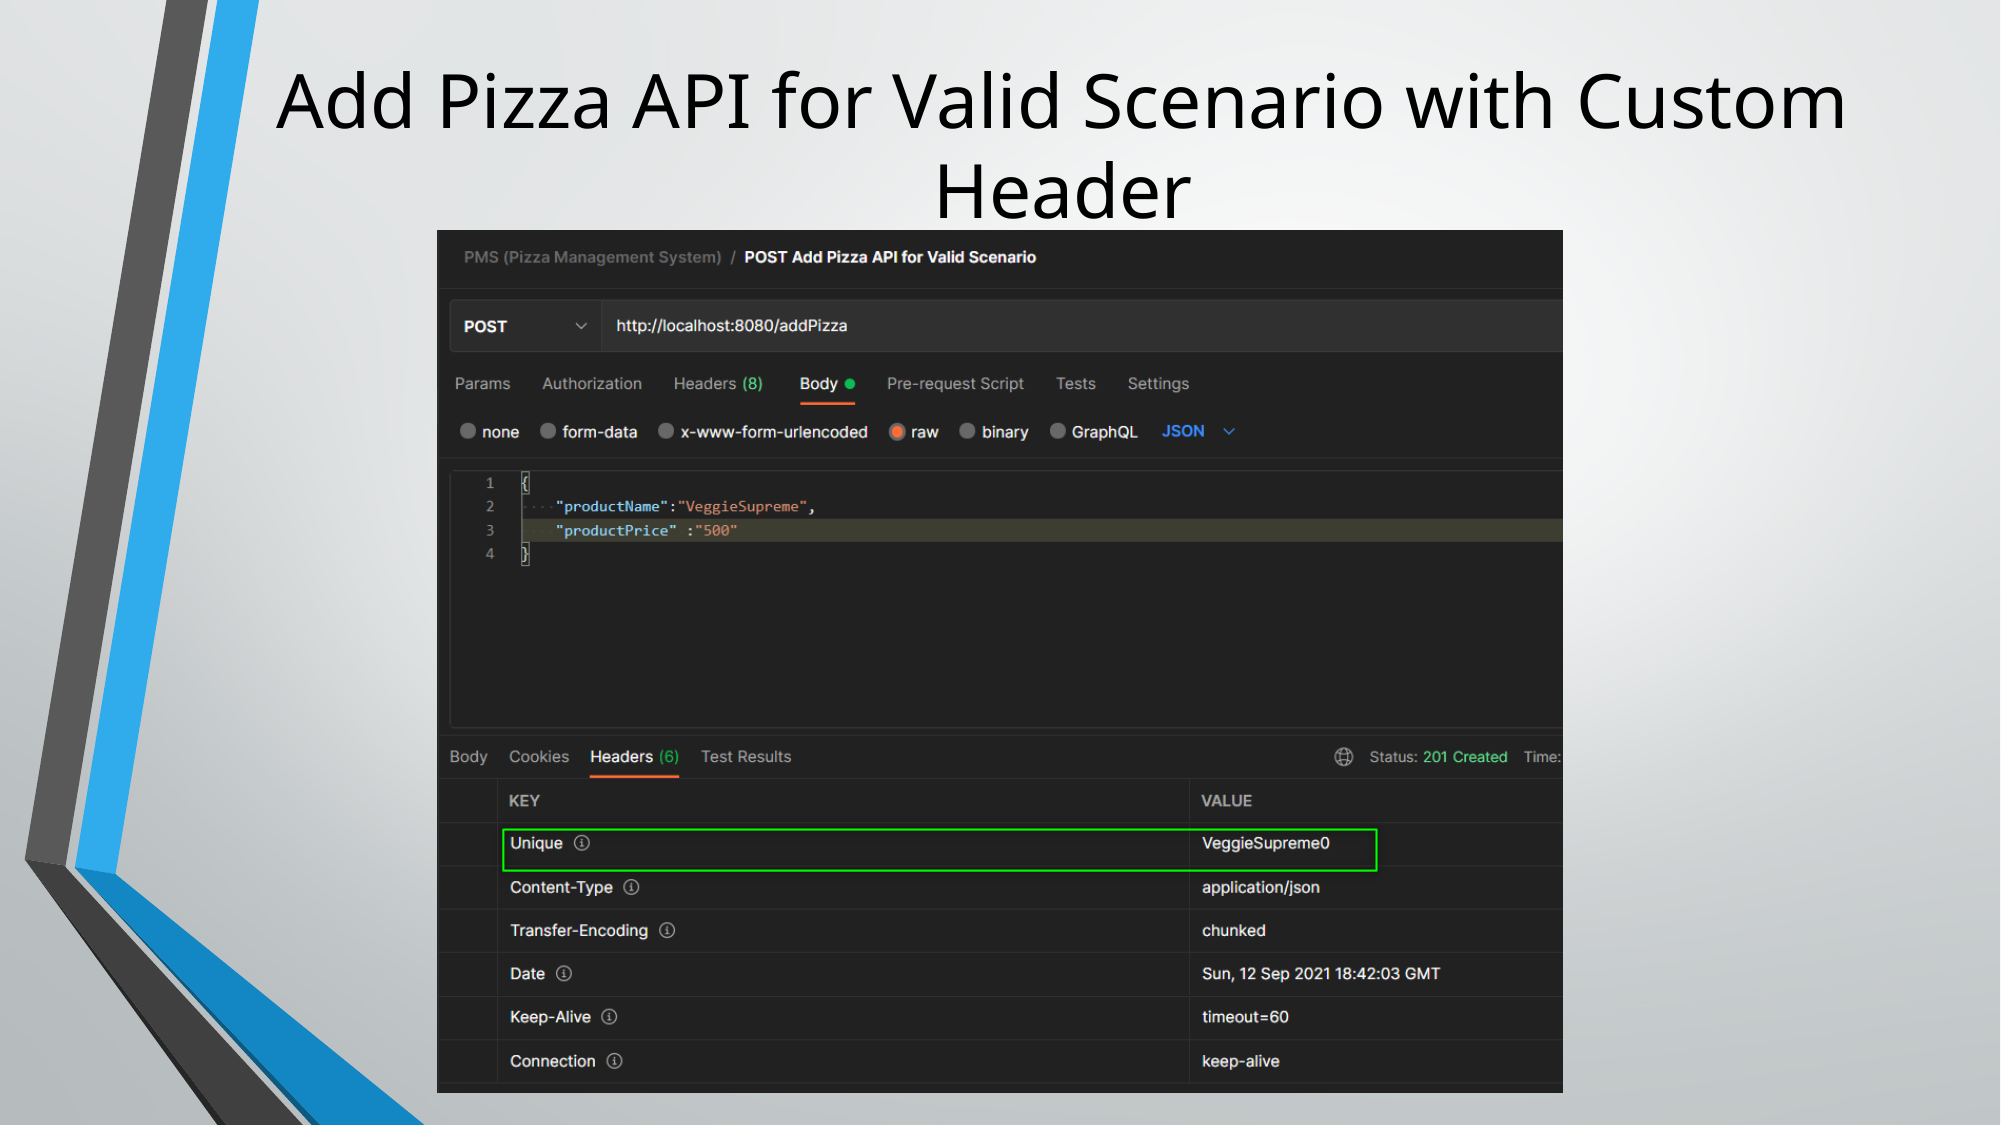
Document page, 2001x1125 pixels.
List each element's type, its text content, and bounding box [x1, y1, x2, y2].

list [436, 230, 1563, 1094]
title Add Pizza API for Valid Scenario with Custom Header [126, 0, 2000, 288]
